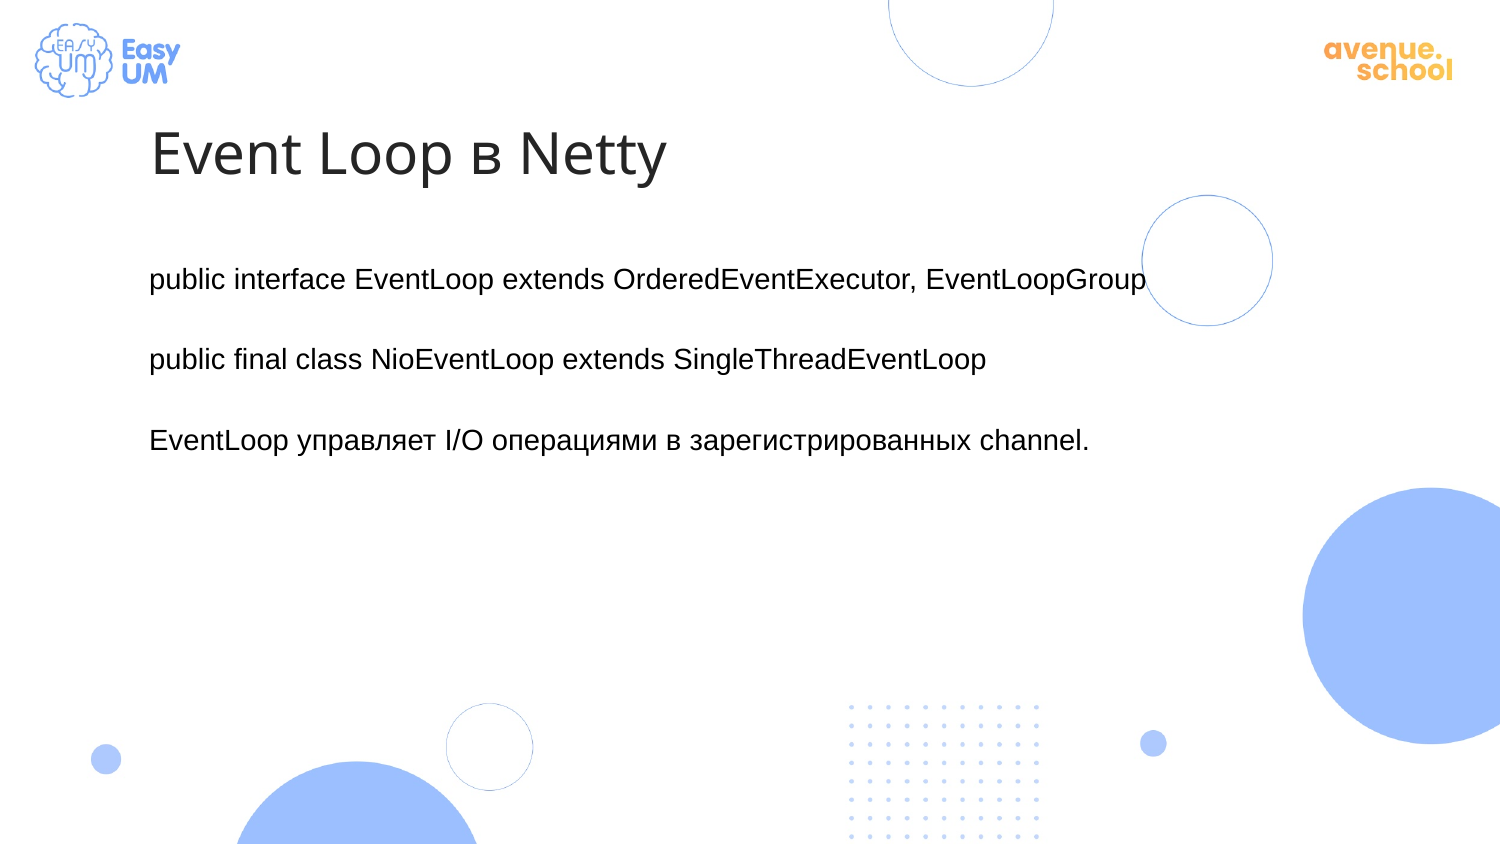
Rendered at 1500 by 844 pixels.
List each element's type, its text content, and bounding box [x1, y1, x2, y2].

picture [0, 0, 1500, 844]
list Event Loop в Netty [135, 101, 1058, 207]
text_box public interface EventLoop extends OrderedEventExecutor, EventLoopGroup public final class NioEventLoop extends SingleThreadEventLoop EventLoop управляет I/O операциями в зарегистрированных channel. [59, 239, 1230, 471]
